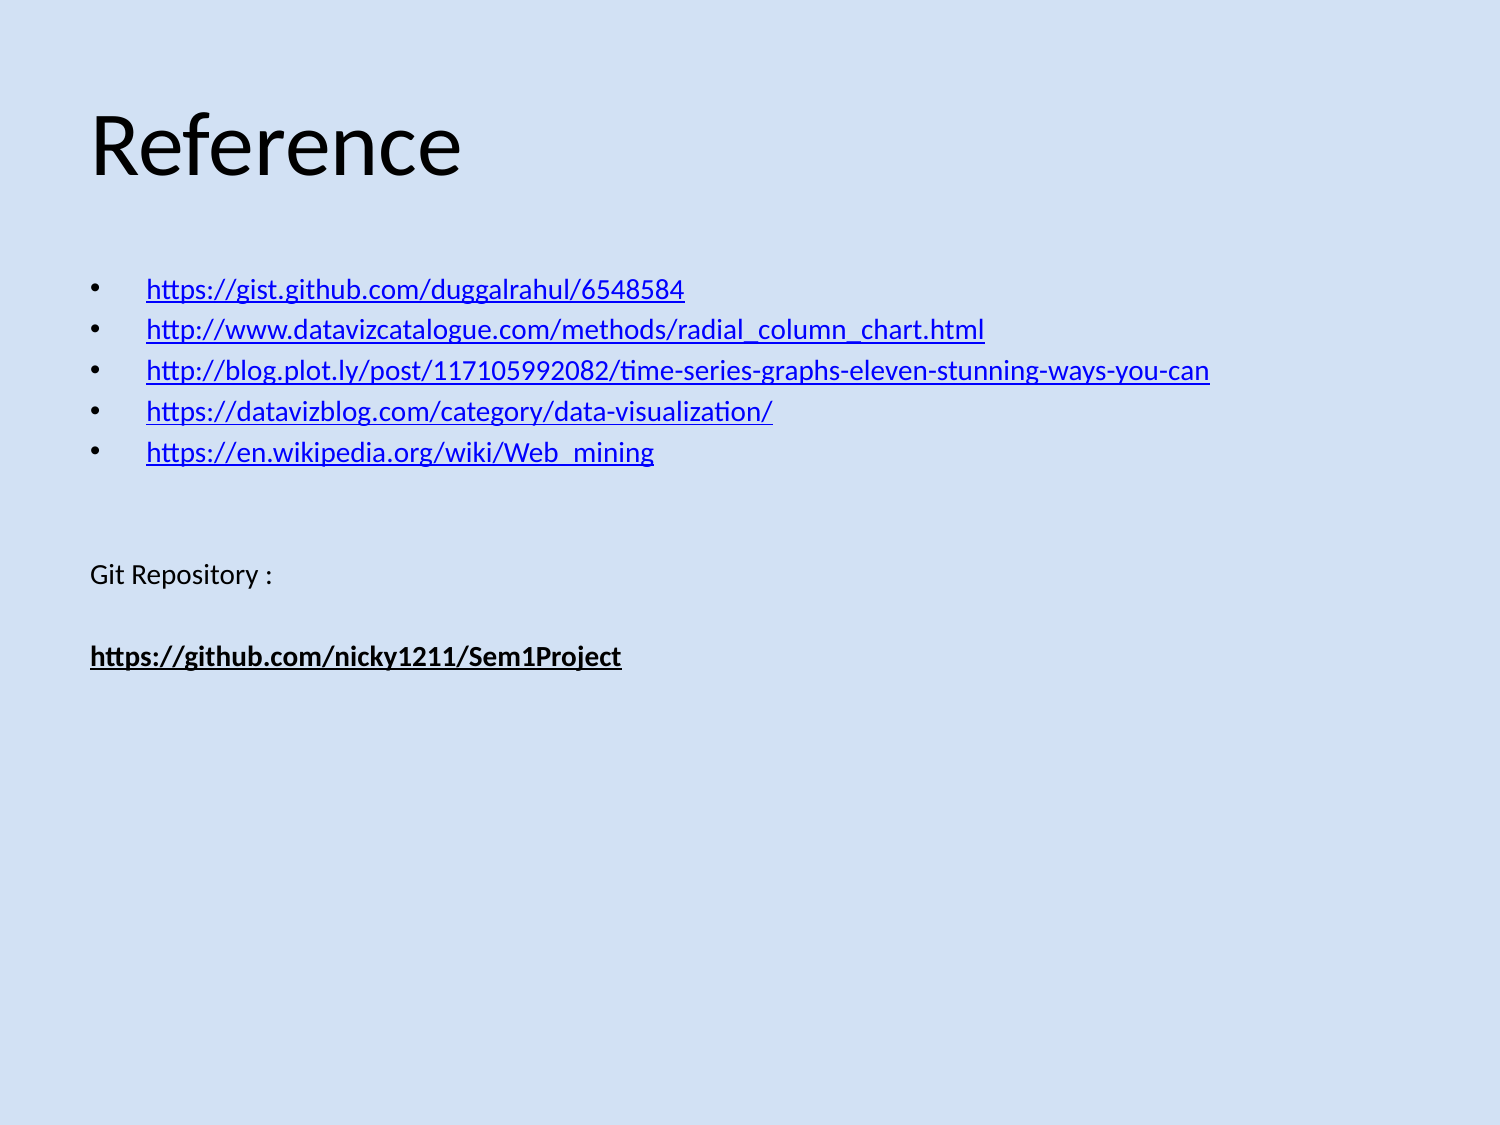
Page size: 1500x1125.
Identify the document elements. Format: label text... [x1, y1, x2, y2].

list https://gist.github.com/duggalrahul/6548584 http://www.datavizcatalogue.com/methods/radial_column_chart.html http://blog.plot.ly/post/117105992082/time-series-graphs-eleven-stunning-ways-you-can https://datavizblog.com/category/data-visualization/ https://en.wikipedia.org/wiki/Web_mining Git Repository : https://github.com/nicky1211/Sem1Project [75, 262, 1425, 1008]
title Reference [75, 45, 1425, 233]
